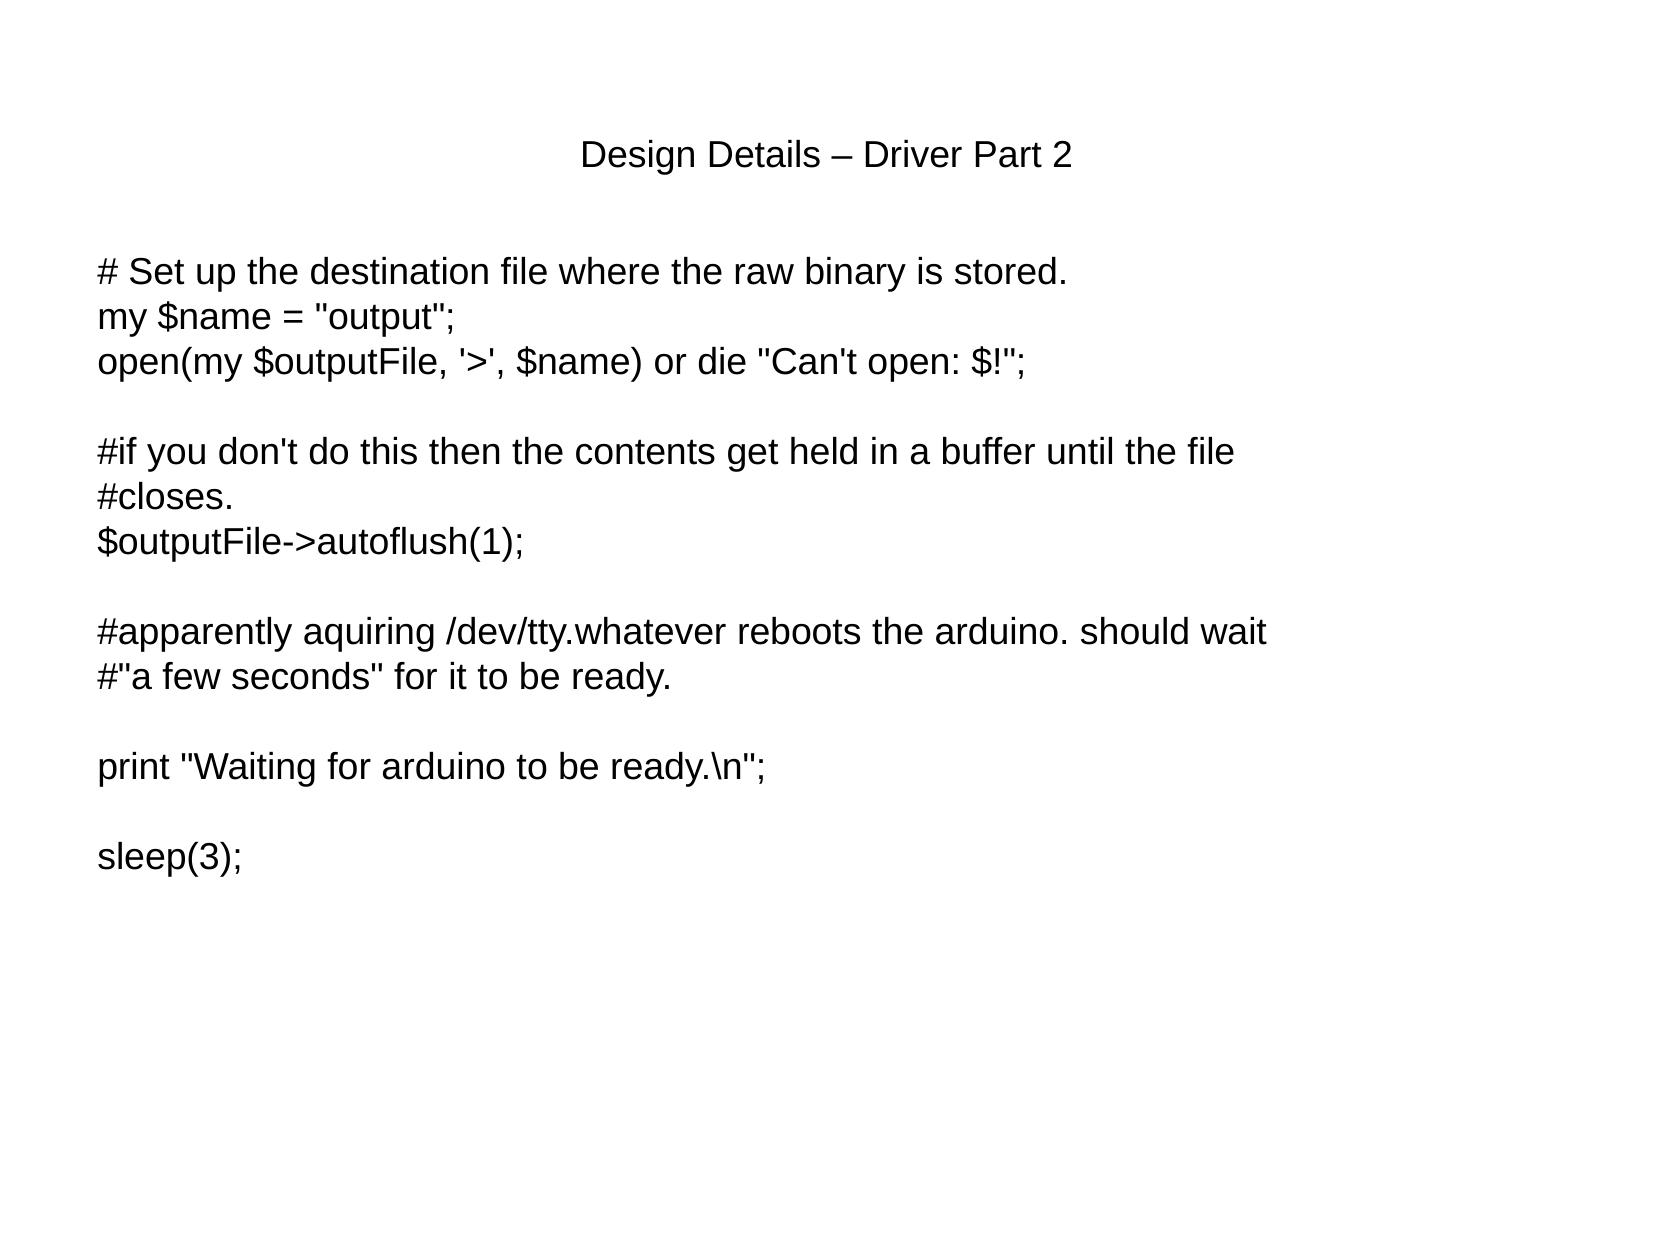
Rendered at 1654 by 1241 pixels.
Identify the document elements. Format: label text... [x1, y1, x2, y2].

text_box # Set up the destination file where the raw binary is stored. my $name = "output"; open(my $outputFile, '>', $name) or die "Can't open: $!"; #if you don't do this then the contents get held in a buffer until the file #closes. $outputFile->autoflush(1); #apparently aquiring /dev/tty.whatever reboots the arduino. should wait #"a few seconds" for it to be ready. print "Waiting for arduino to be ready.\n"; sleep(3); [82, 240, 1605, 843]
text_box Design Details – Driver Part 2 [82, 49, 1571, 240]
